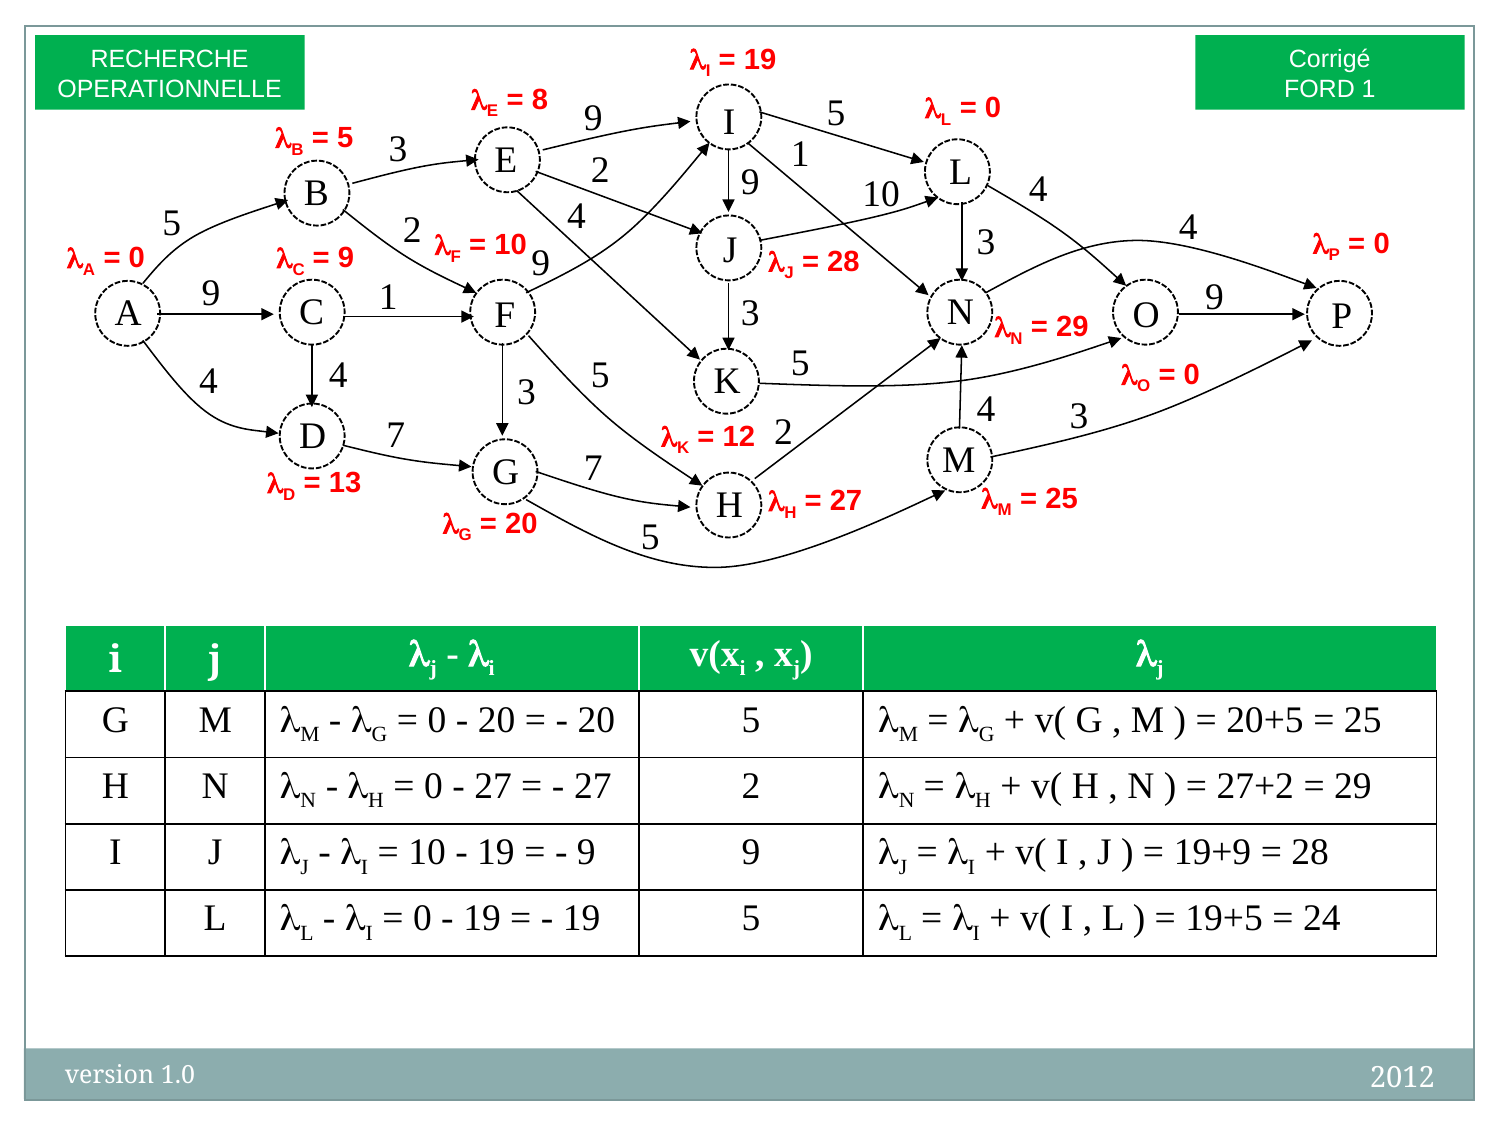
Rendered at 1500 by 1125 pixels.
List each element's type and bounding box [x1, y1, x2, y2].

table_cell [640, 758, 862, 823]
table_cell [166, 825, 264, 889]
table_cell [66, 758, 164, 823]
table_cell [266, 825, 638, 889]
table_cell [166, 891, 264, 955]
table_header [864, 626, 1436, 690]
table_cell [864, 758, 1436, 823]
footer [50, 1051, 638, 1112]
table_cell [166, 758, 264, 823]
slide_number [950, 1050, 1450, 1111]
table_cell [66, 891, 164, 955]
table_cell [864, 891, 1436, 955]
table_header [166, 626, 264, 690]
table_cell [864, 825, 1436, 889]
text_box [1290, 217, 1412, 272]
table_header [66, 626, 164, 690]
table_header [266, 626, 638, 690]
table_cell [640, 891, 862, 955]
table_cell [640, 692, 862, 757]
text_box [45, 32, 1389, 569]
table_cell [864, 692, 1436, 757]
text_box [35, 35, 305, 110]
table_cell [266, 692, 638, 757]
table_cell [266, 891, 638, 955]
text_box [902, 81, 1024, 136]
table_cell [66, 692, 164, 757]
table_cell [66, 825, 164, 889]
text_box [1195, 35, 1465, 110]
table_cell [640, 825, 862, 889]
table_header [640, 626, 862, 690]
table_cell [166, 692, 264, 757]
table_cell [266, 758, 638, 823]
